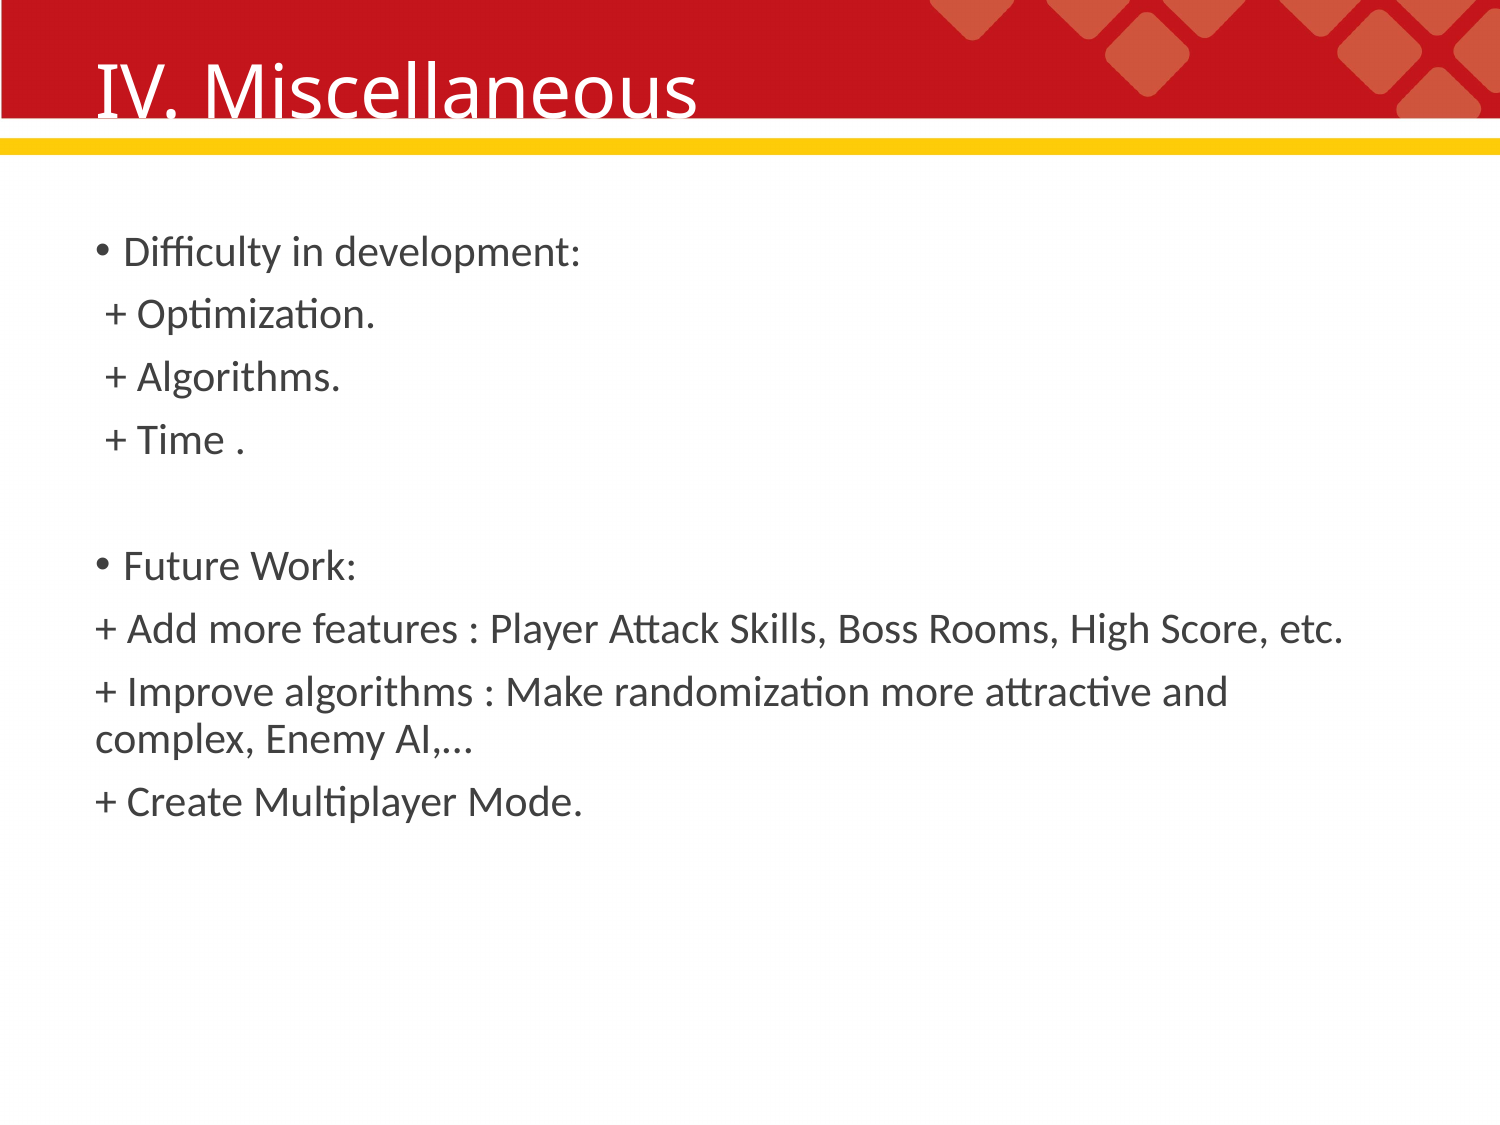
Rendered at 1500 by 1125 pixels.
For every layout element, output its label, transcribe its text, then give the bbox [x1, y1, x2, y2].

picture [0, 0, 1500, 1125]
list Difficulty in development: + Optimization. + Algorithms. + Time . Future Work: + Add more features : Player Attack Skills, Boss Rooms, High Score, etc. + Improve algorithms : Make randomization more attractive and complex, Enemy AI,… + Create Multiplayer Mode. [80, 220, 1397, 1025]
title IV. Miscellaneous [80, 0, 1397, 204]
